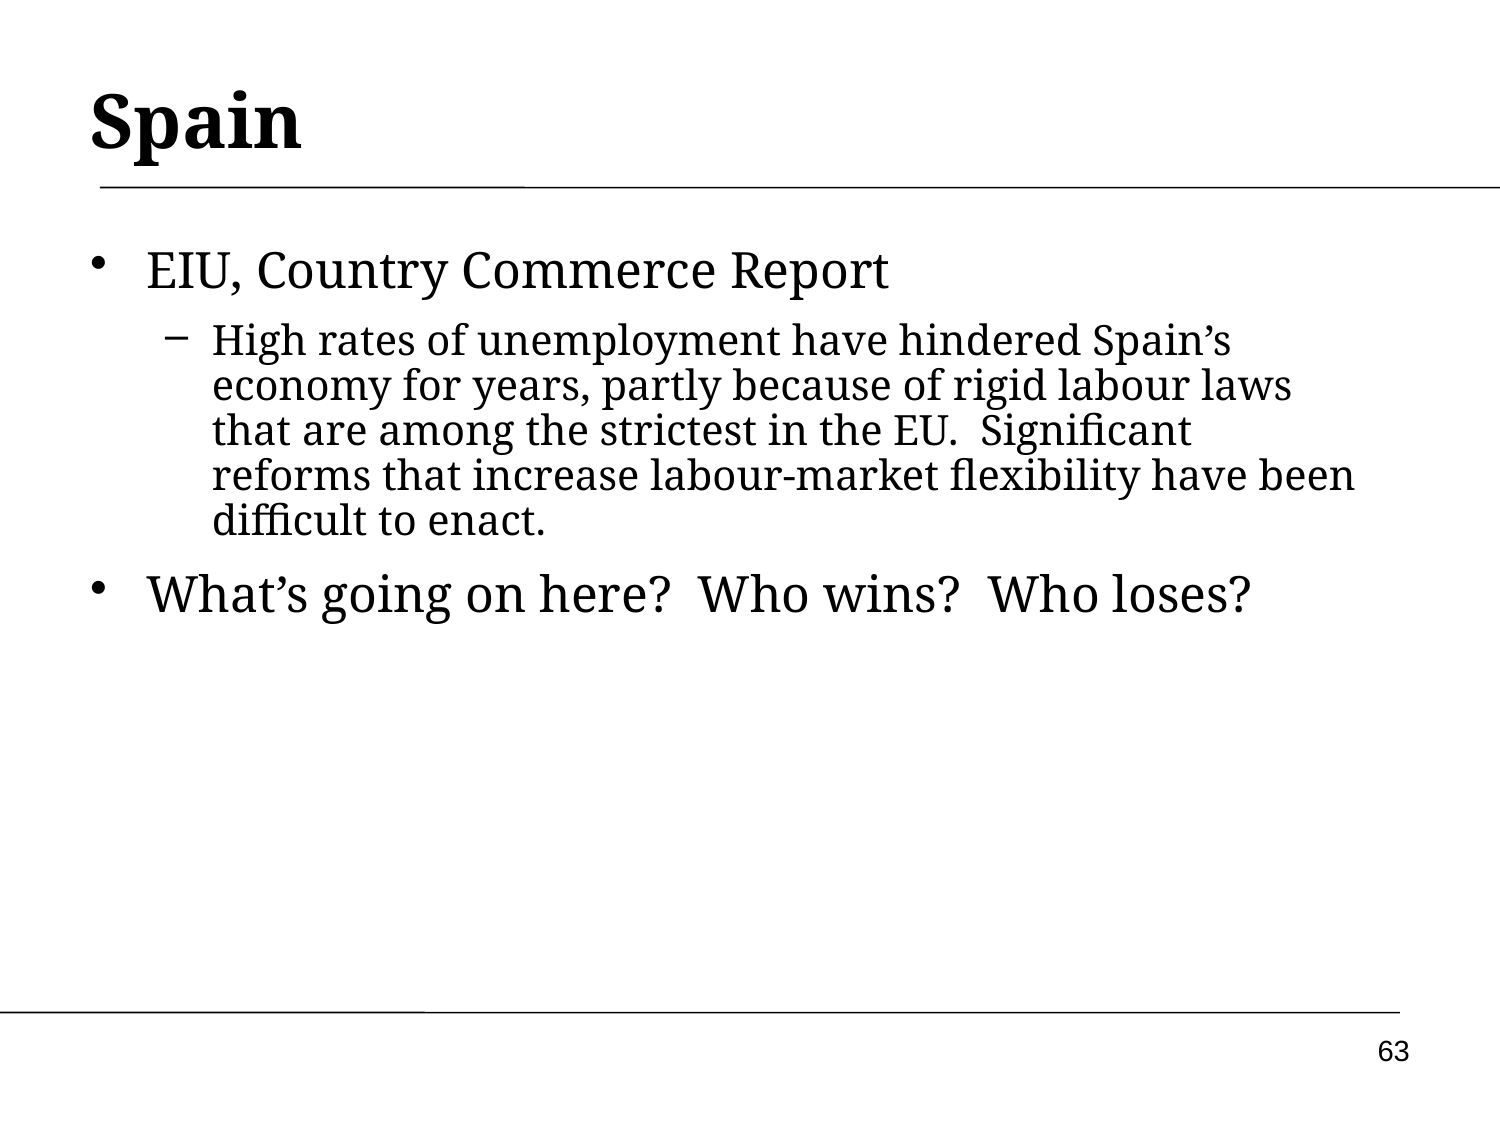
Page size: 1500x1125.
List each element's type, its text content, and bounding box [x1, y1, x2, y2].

slide_number 63 [1074, 1024, 1426, 1103]
list EIU, Country Commerce Report High rates of unemployment have hindered Spain’s economy for years, partly because of rigid labour laws that are among the strictest in the EU. Significant reforms that increase labour-market flexibility have been difficult to enact. What’s going on here? Who wins? Who loses? [74, 237, 1376, 981]
title Spain [74, 49, 1426, 188]
